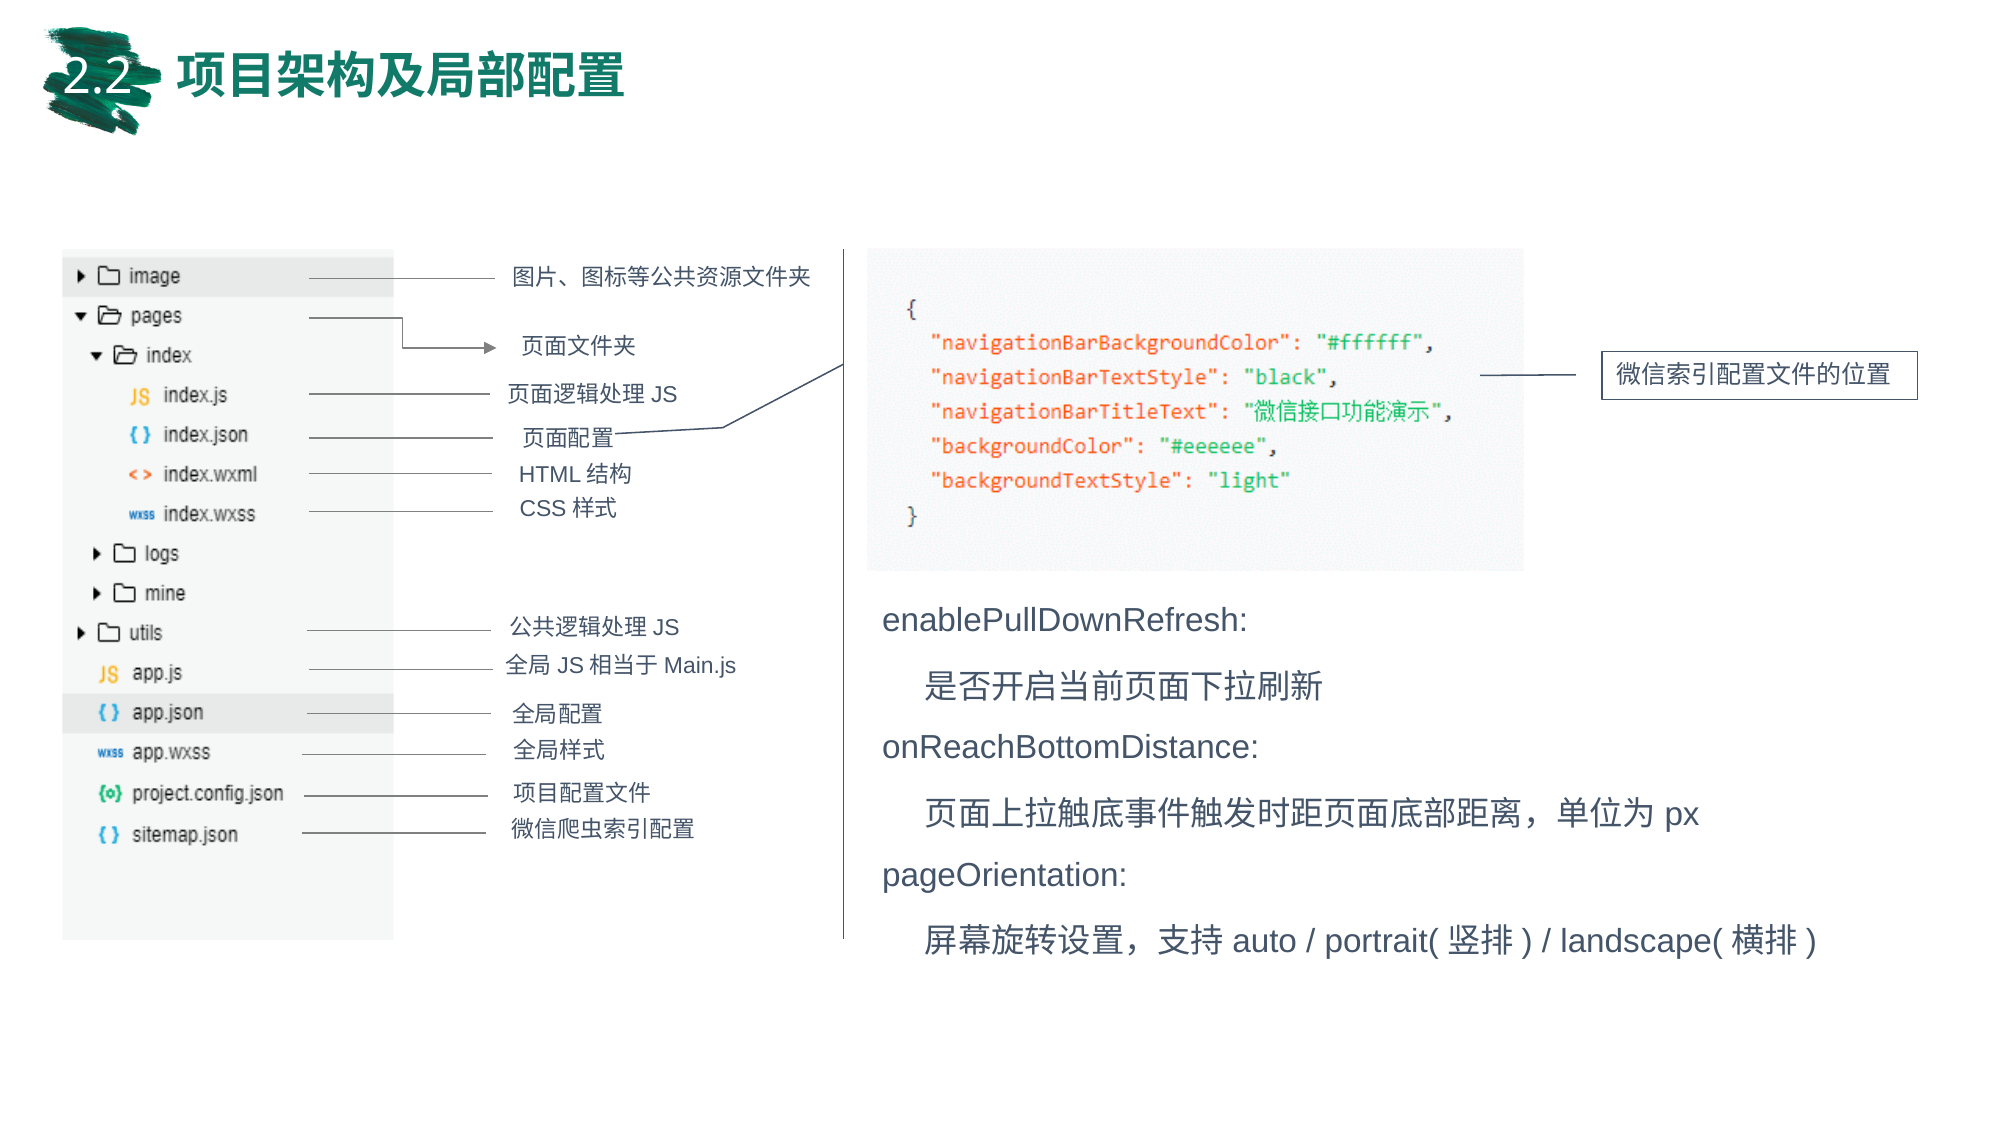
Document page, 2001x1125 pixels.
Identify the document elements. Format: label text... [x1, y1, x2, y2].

text_box 项目架构及局部配置 [168, 36, 693, 111]
text_box enablePullDownRefresh: 是否开启当前页面下拉刷新 onReachBottomDistance: 页面上拉触底事件触发时距页面底部距离，单位为px pageOrientation: 屏幕旋转设置，支持auto / portrait(竖排) / landscape(横排) [867, 570, 1952, 968]
text_box [1524, 249, 1657, 570]
text_box 微信索引配置文件的位置 [1601, 351, 1918, 400]
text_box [62, 249, 847, 940]
picture [42, 25, 163, 136]
picture [867, 248, 1524, 571]
